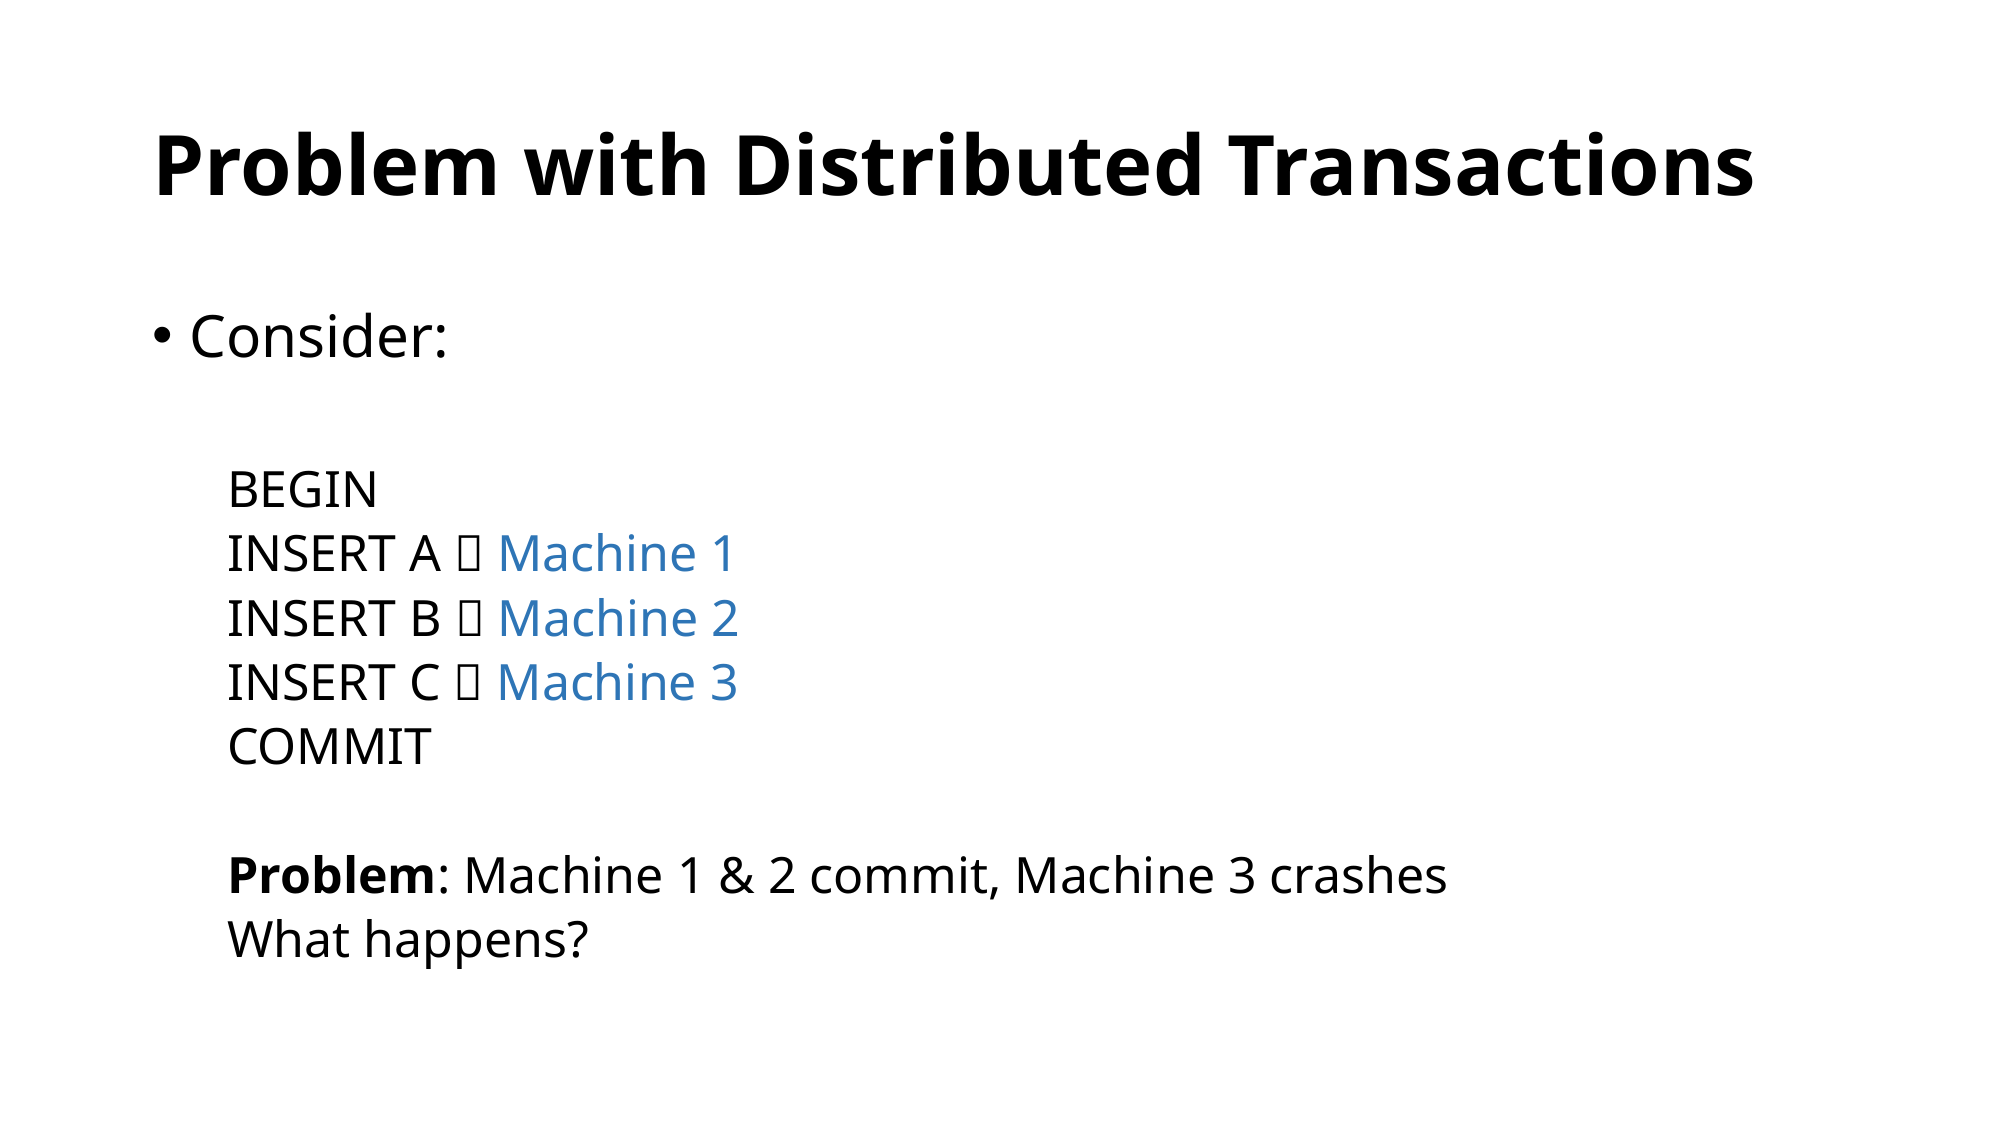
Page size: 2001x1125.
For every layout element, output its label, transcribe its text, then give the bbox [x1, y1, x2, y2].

title Problem with Distributed Transactions [137, 59, 1863, 278]
list Consider: BEGIN INSERT A  Machine 1 INSERT B  Machine 2 INSERT C  Machine 3 COMMIT Problem: Machine 1 & 2 commit, Machine 3 crashes What happens? [137, 299, 1863, 1014]
